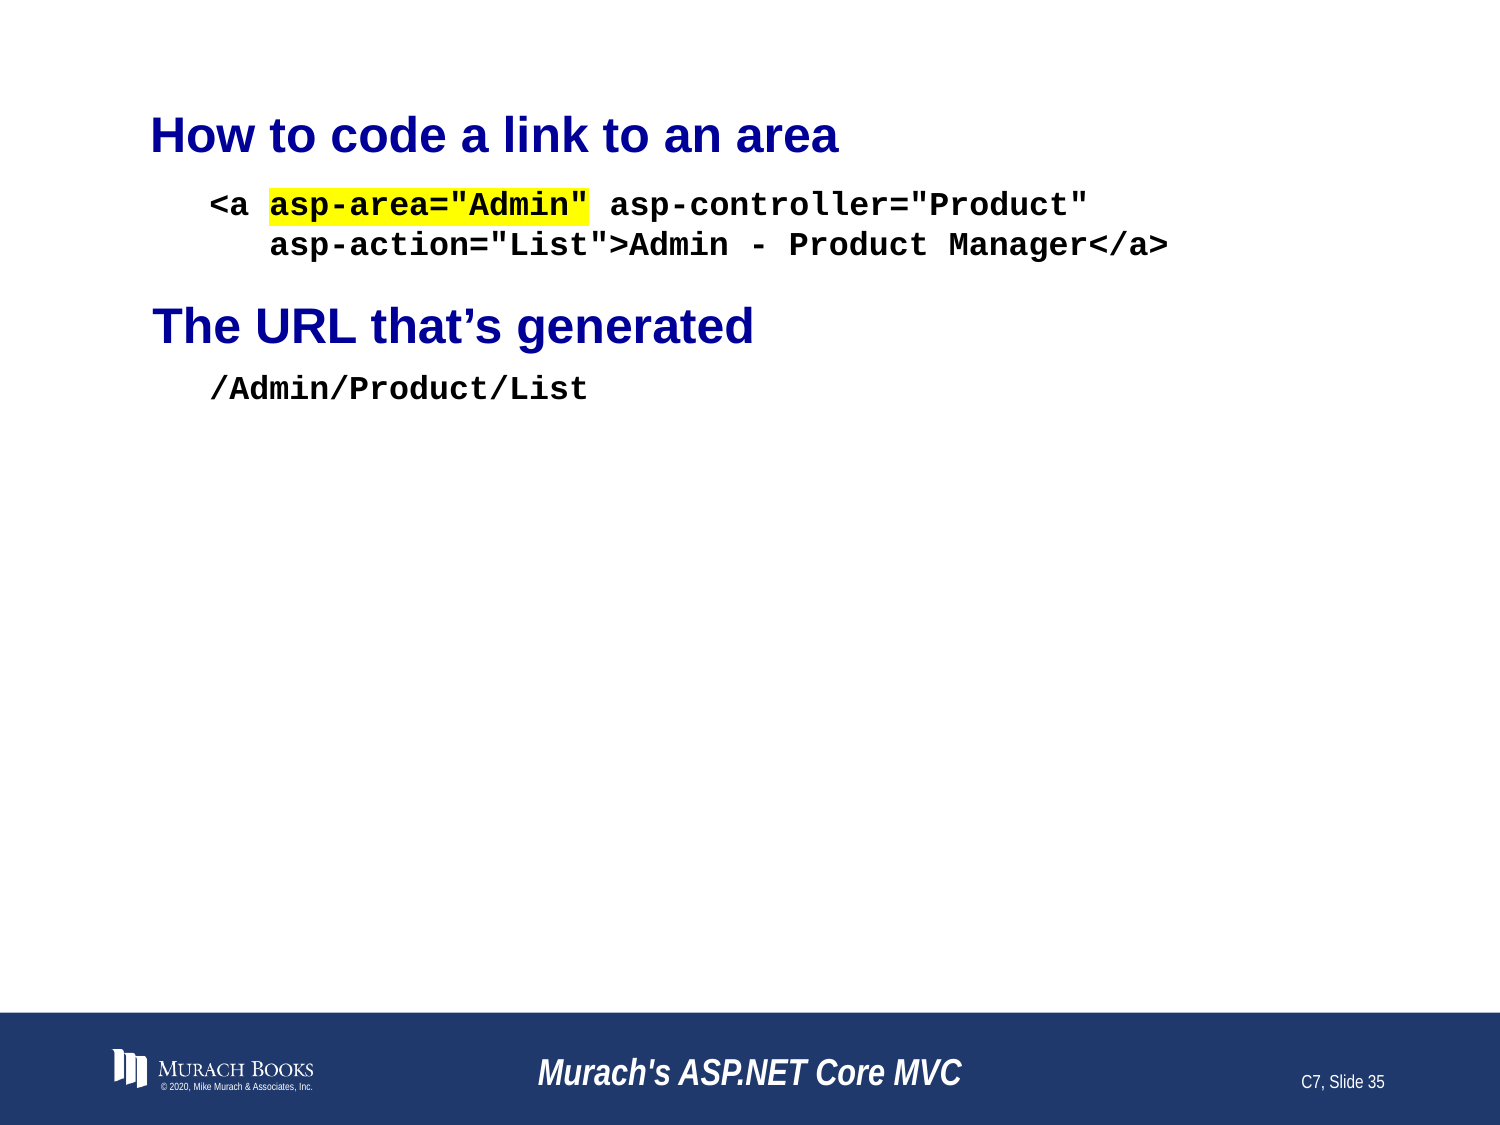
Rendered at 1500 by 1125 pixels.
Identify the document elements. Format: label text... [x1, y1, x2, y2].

slide_number Murach's ASP.NET Core MVC [463, 1025, 1050, 1100]
list <a asp-area="Admin" asp-controller="Product" asp-action="List">Admin - Product Manager</a> The URL that’s generated /Admin/Product/List [137, 174, 1350, 975]
footer © 2020, Mike Murach & Associates, Inc. [12, 1025, 463, 1100]
title How to code a link to an area [150, 102, 1350, 164]
slide_number C7, Slide 35 [1087, 1025, 1400, 1100]
